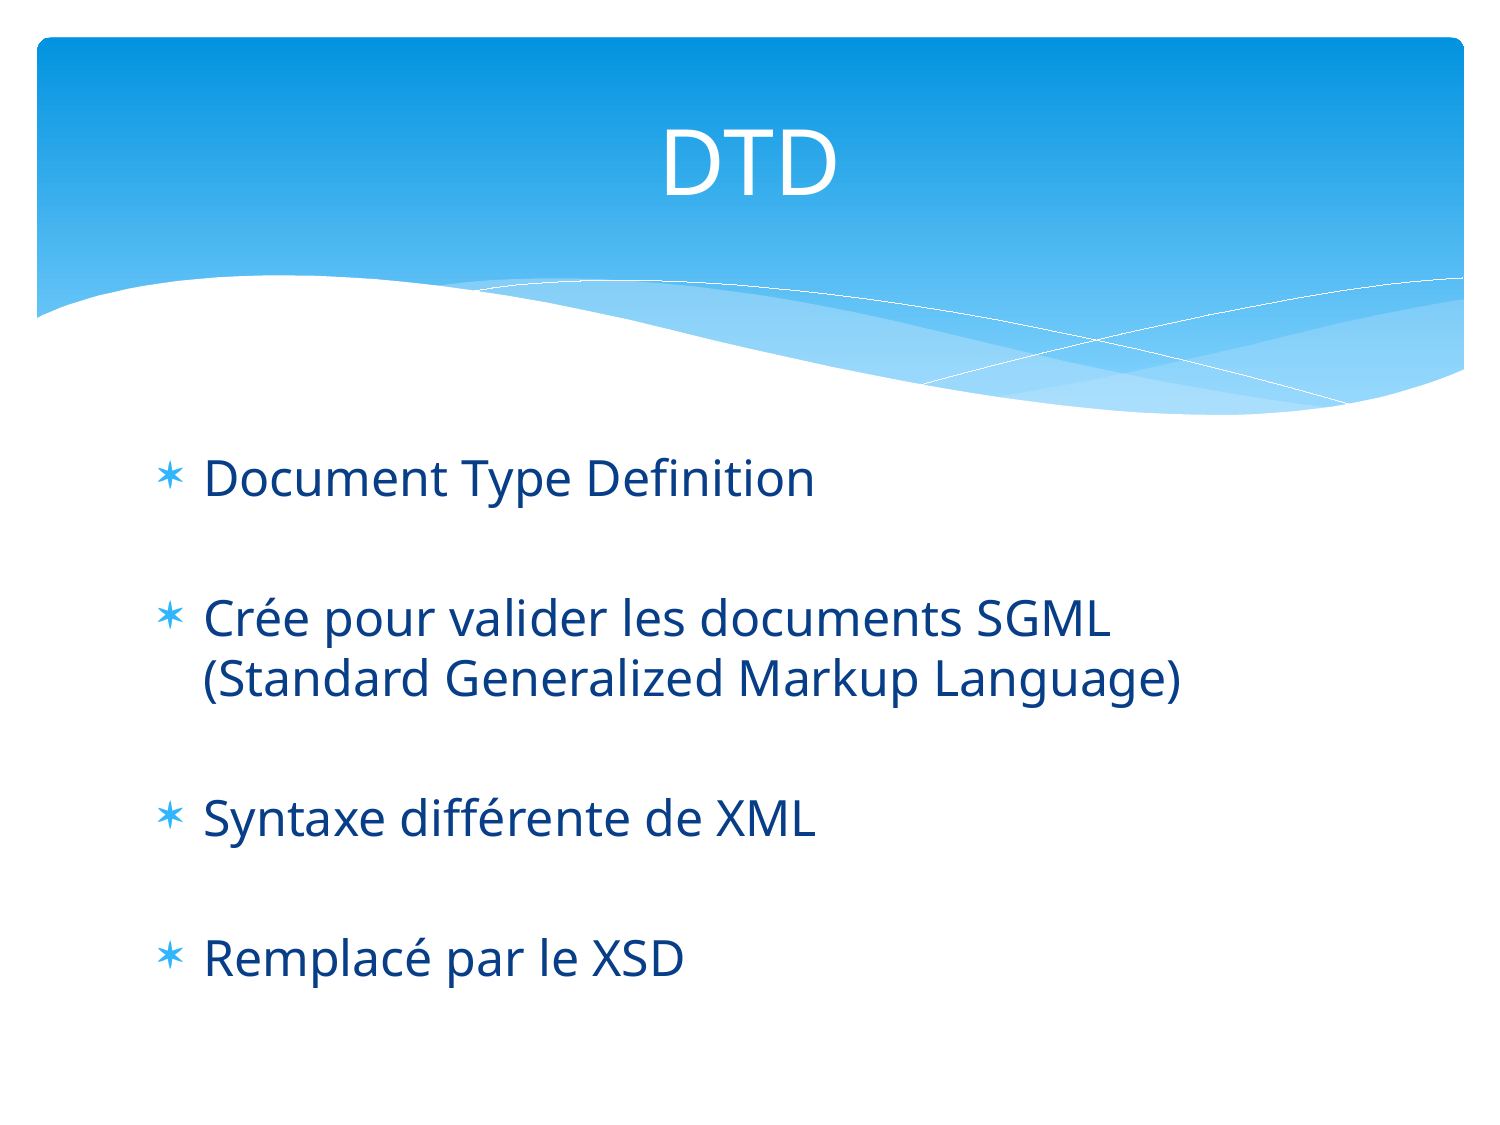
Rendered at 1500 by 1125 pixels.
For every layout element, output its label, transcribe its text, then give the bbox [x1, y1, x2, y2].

title DTD [75, 55, 1425, 261]
list Document Type Definition Crée pour valider les documents SGML (Standard Generalized Markup Language) Syntaxe différente de XML Remplacé par le XSD [143, 438, 1359, 1047]
